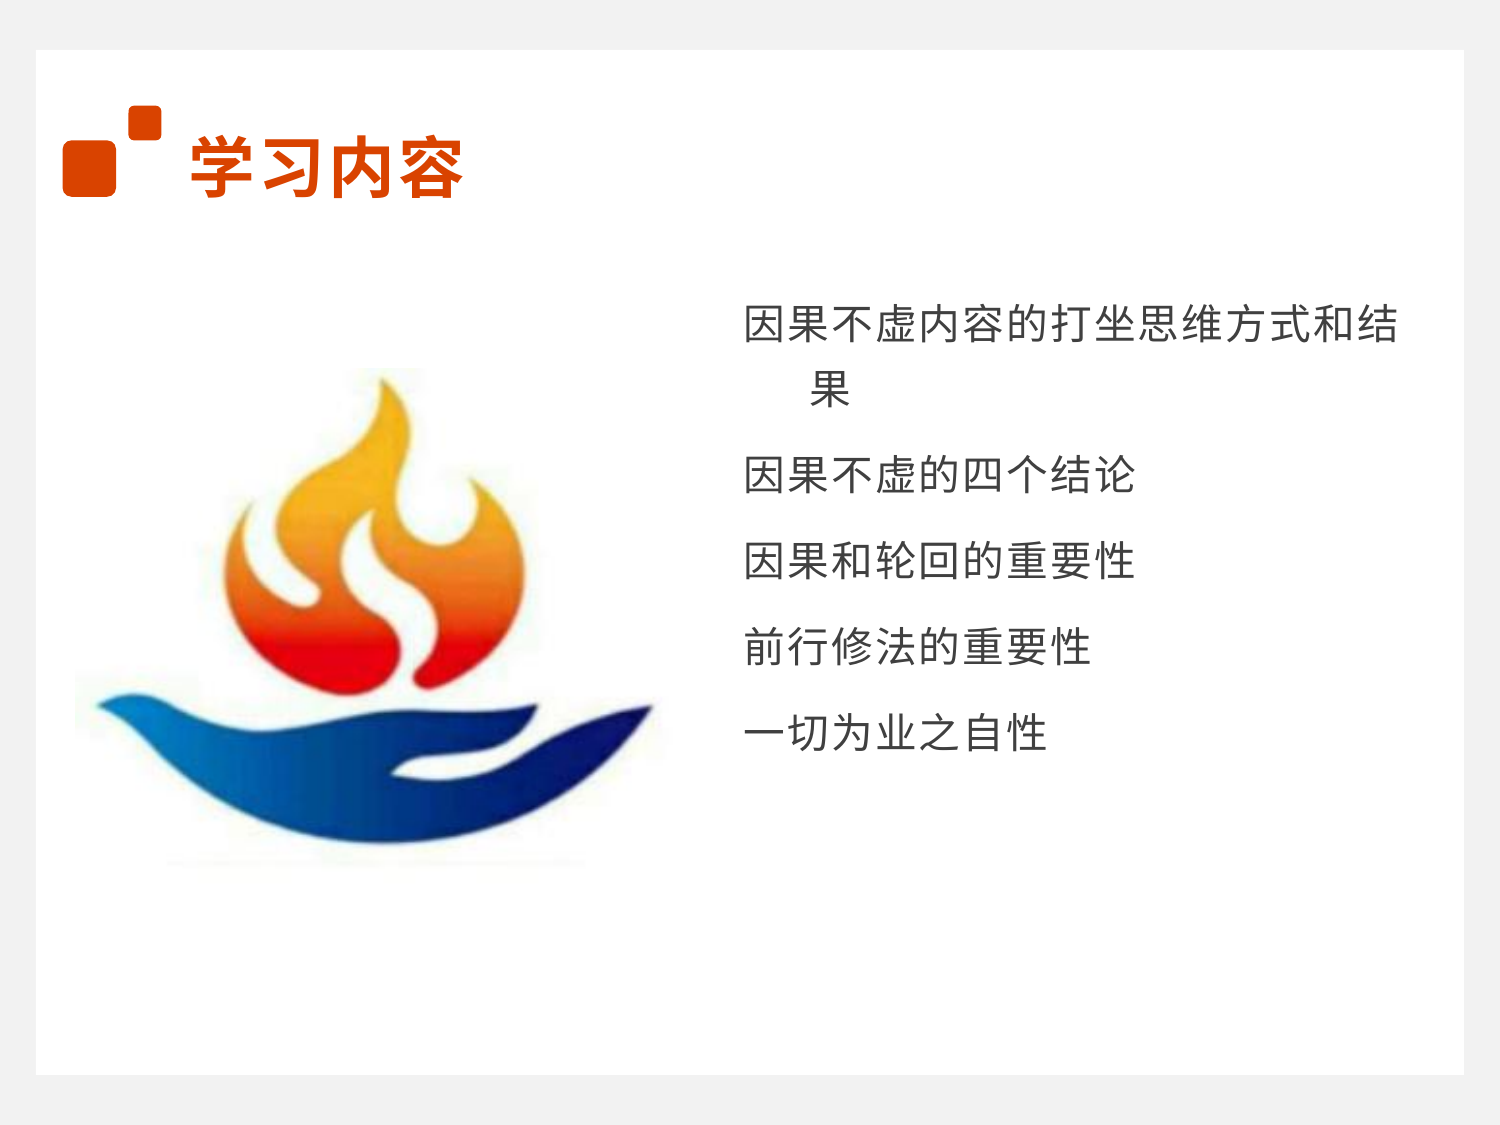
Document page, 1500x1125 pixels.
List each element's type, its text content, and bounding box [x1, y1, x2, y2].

text_box 学习内容 [180, 115, 786, 210]
text_box 因果不虚内容的打坐思维方式和结果 因果不虚的四个结论 因果和轮回的重要性 前行修法的重要性 一切为业之自性 [735, 215, 1425, 910]
picture [74, 368, 680, 932]
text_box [62, 105, 162, 197]
text_box [35, 49, 1465, 1076]
